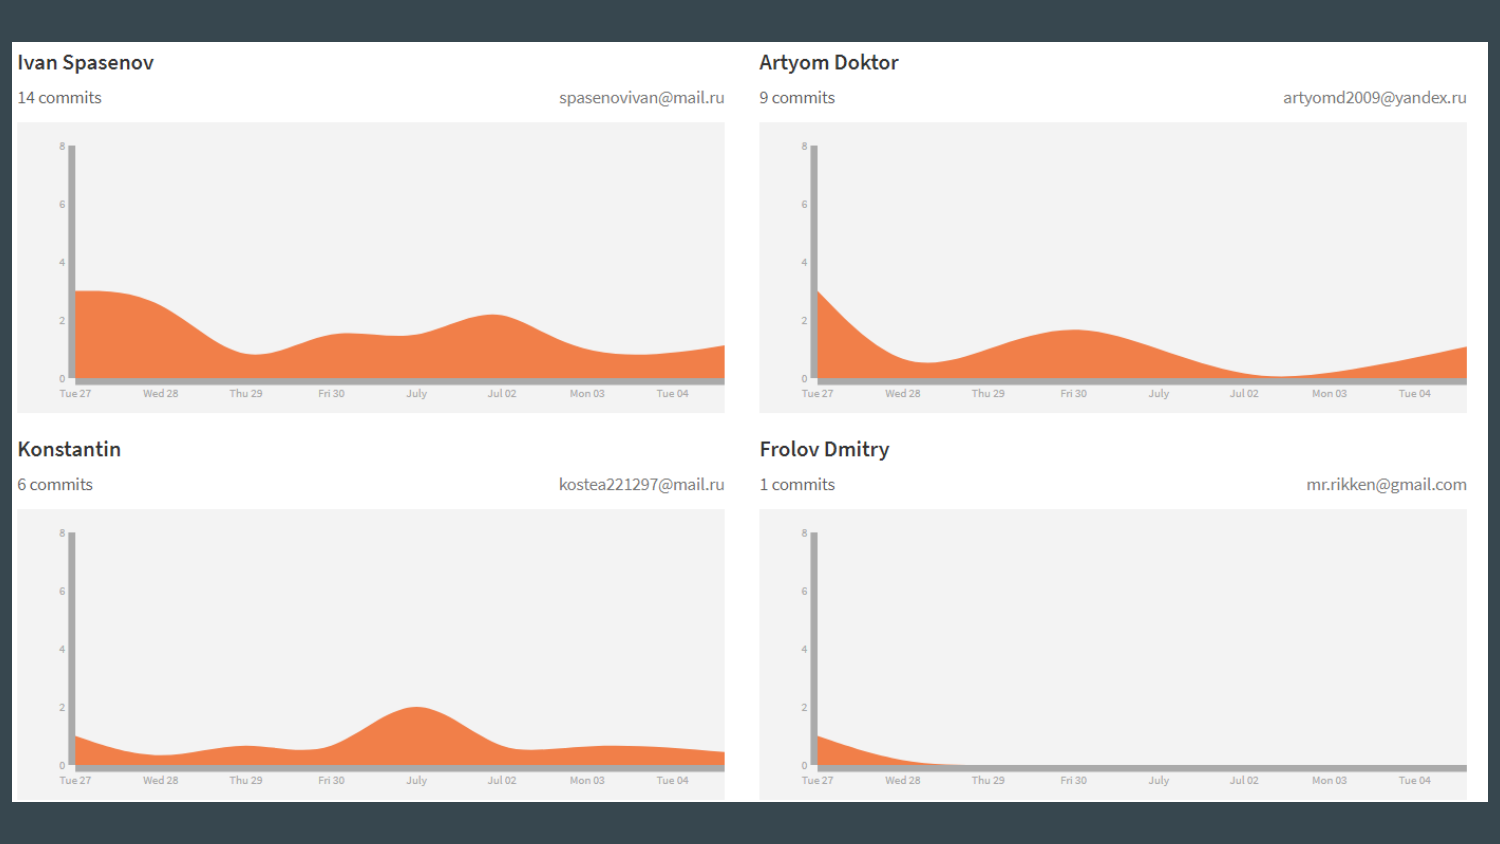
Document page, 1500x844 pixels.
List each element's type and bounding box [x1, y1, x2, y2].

picture [12, 42, 1488, 802]
